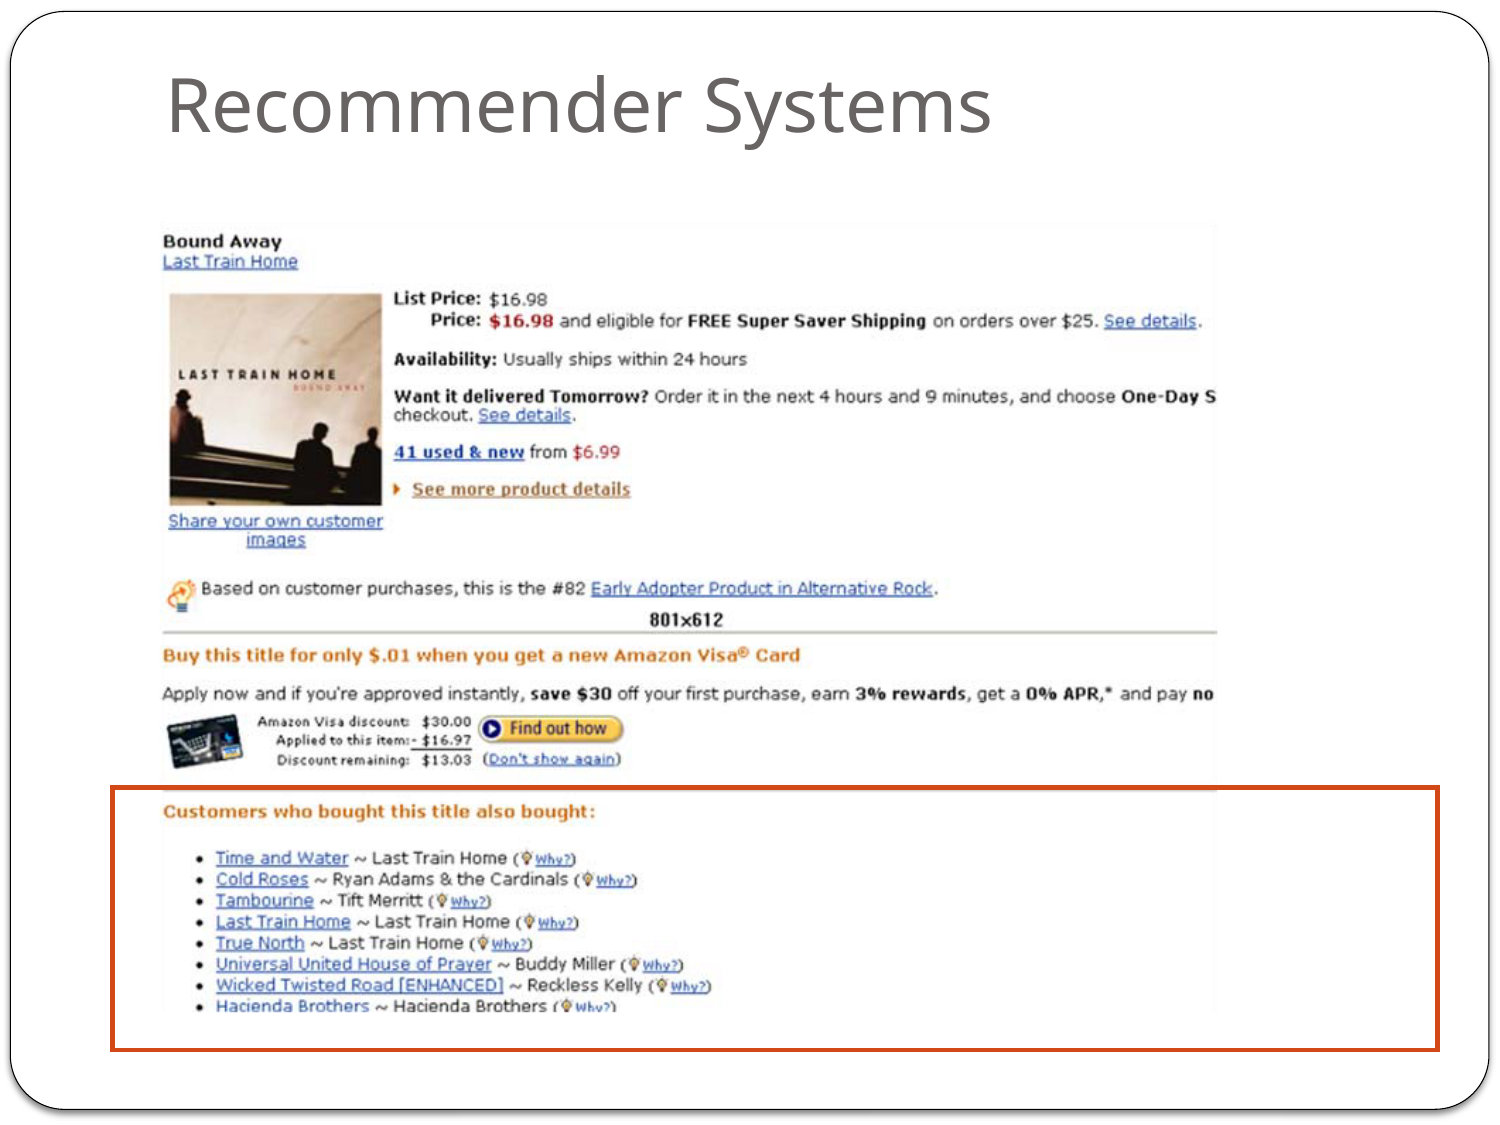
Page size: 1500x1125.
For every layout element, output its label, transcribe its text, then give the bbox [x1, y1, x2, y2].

title Recommender Systems [150, 45, 1425, 163]
text_box [112, 787, 1438, 1050]
picture [143, 199, 1226, 1026]
